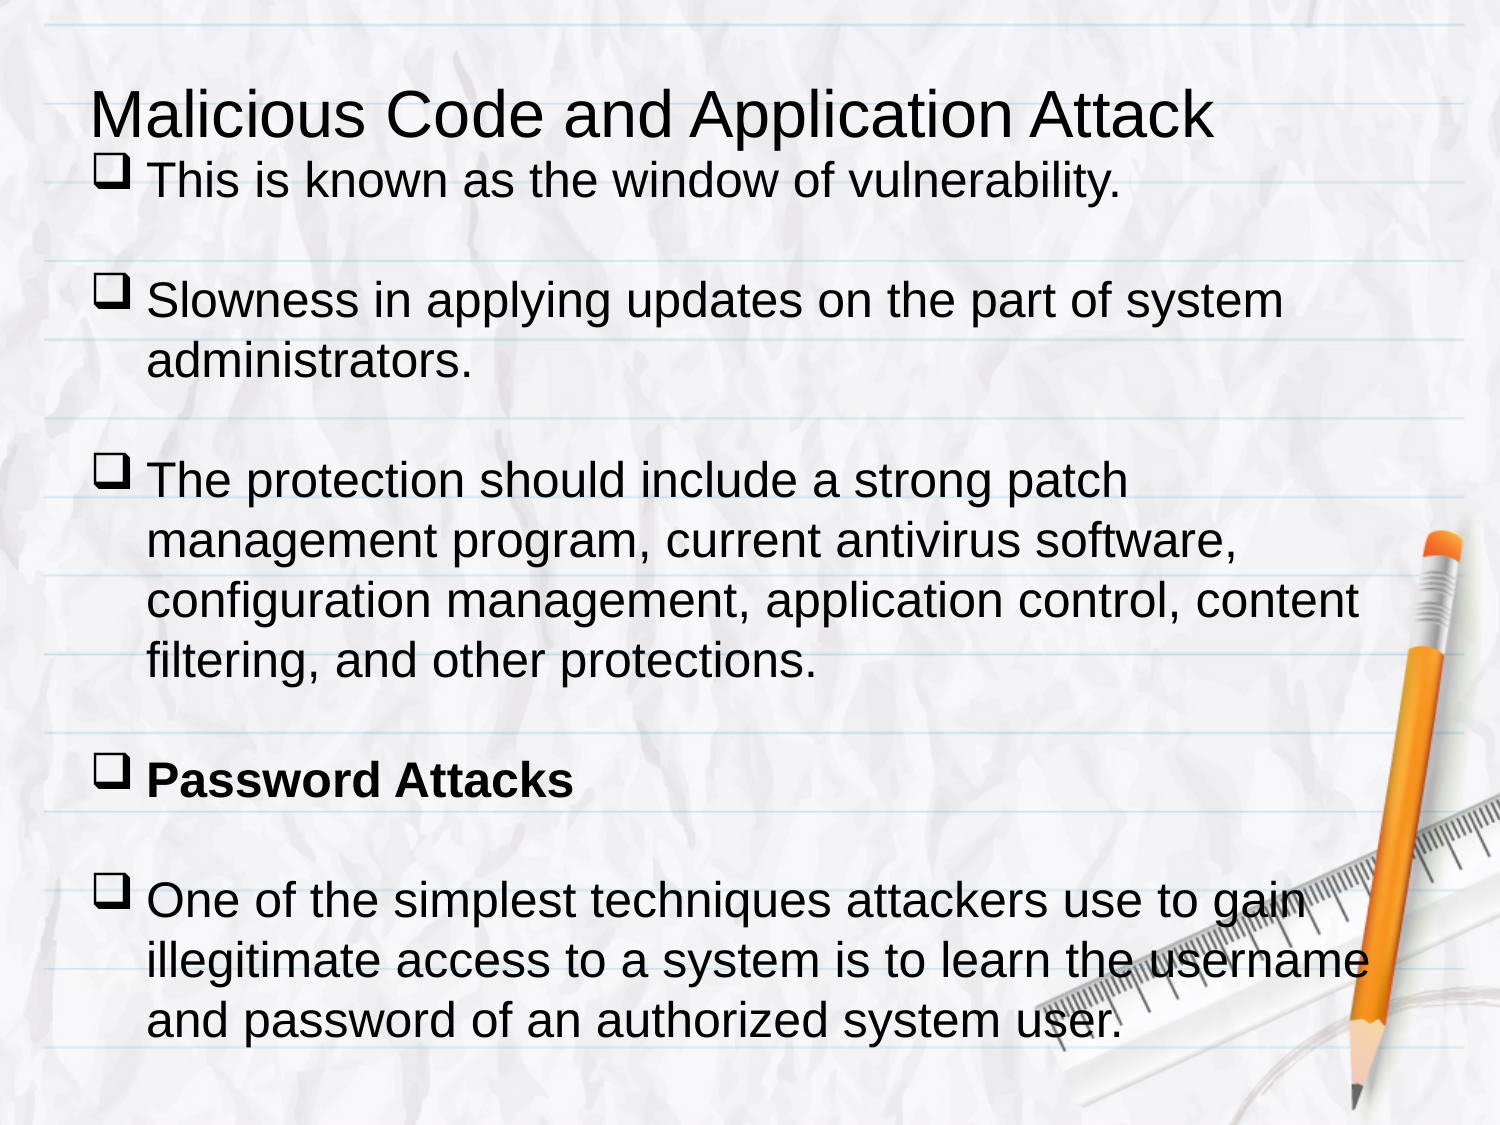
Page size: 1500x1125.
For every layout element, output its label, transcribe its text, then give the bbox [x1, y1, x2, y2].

text_box This is known as the window of vulnerability. Slowness in applying updates on the part of system administrators. The protection should include a strong patch management program, current antivirus software, configuration management, application control, content filtering, and other protections. Password Attacks One of the simplest techniques attackers use to gain illegitimate access to a system is to learn the username and password of an authorized system user. [74, 140, 1411, 1055]
title Malicious Code and Application Attack [74, 44, 1426, 178]
picture [0, 0, 1500, 1125]
